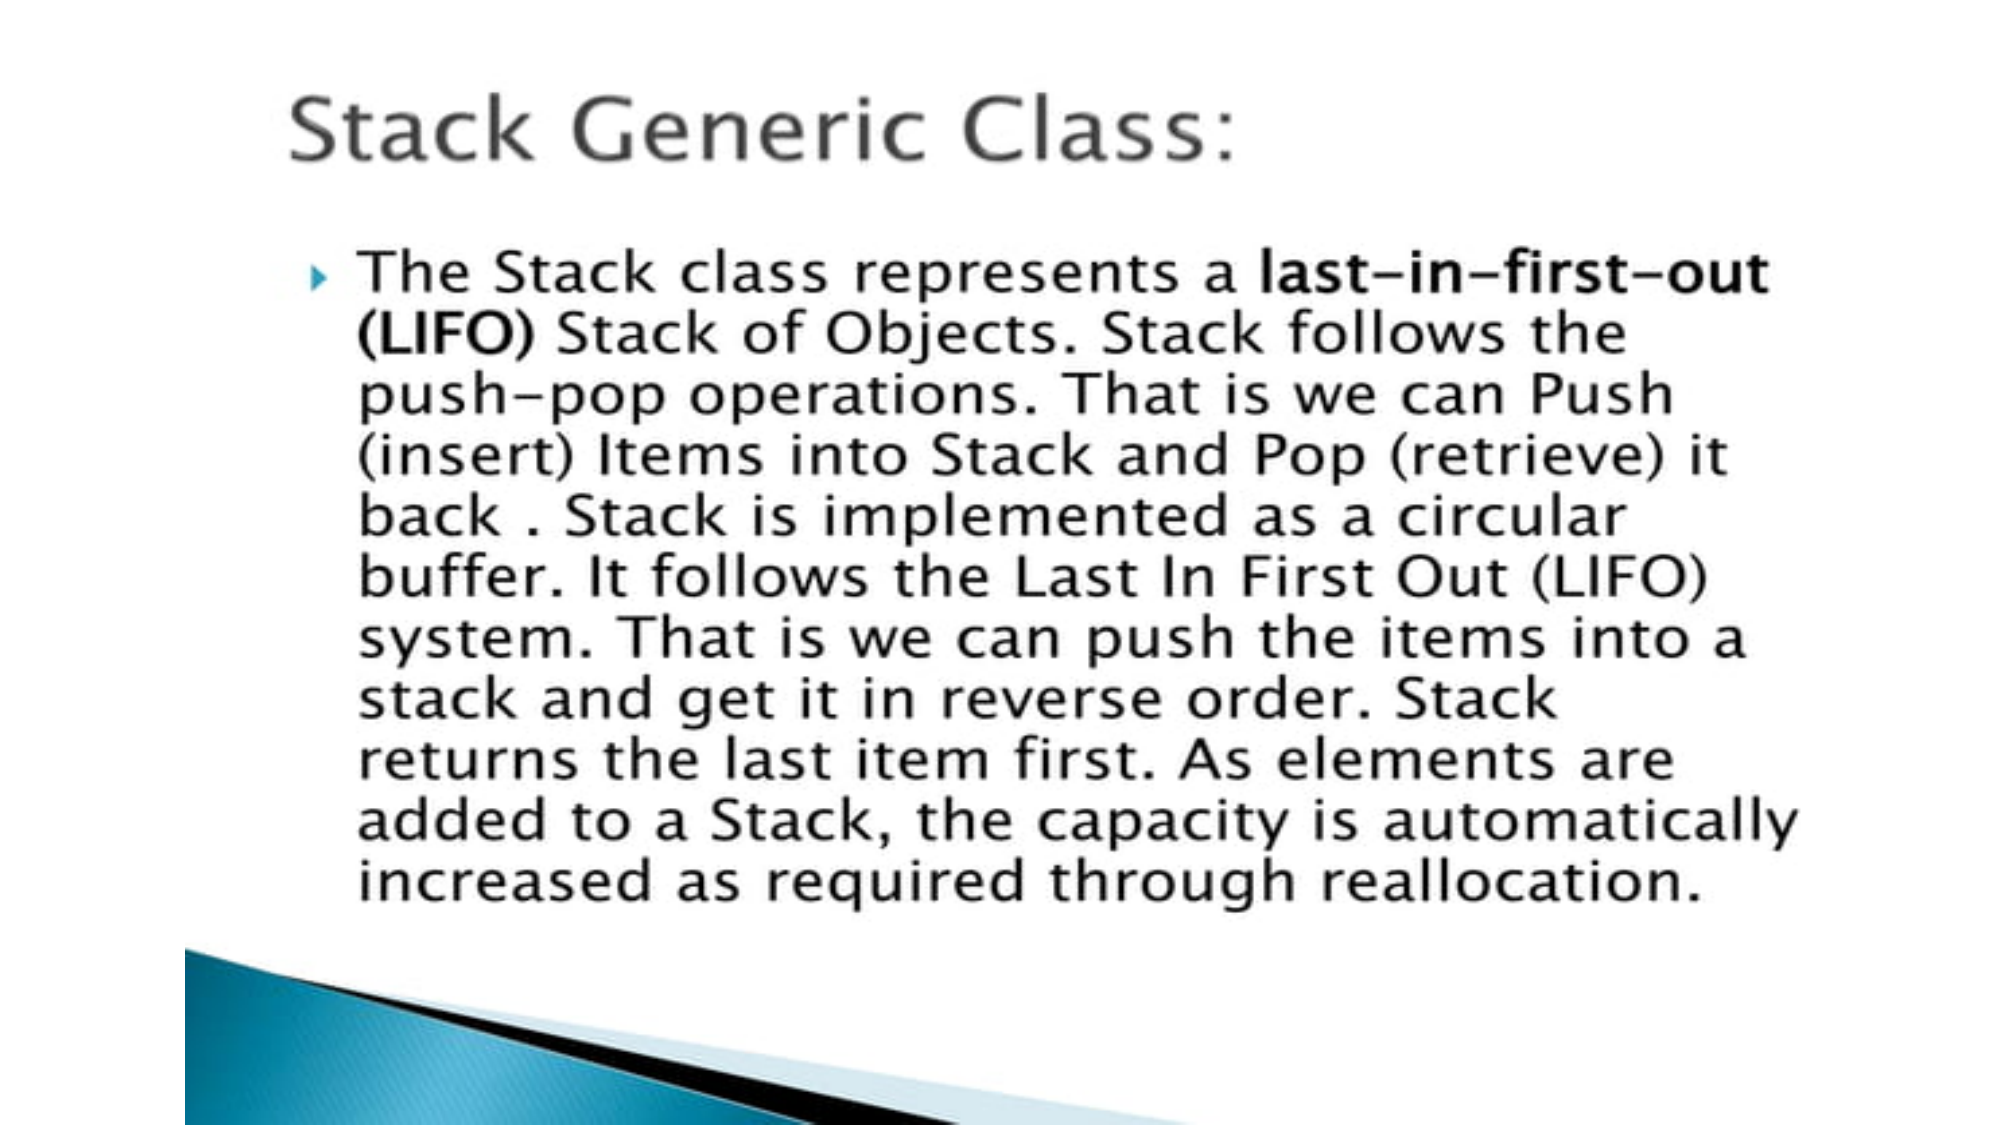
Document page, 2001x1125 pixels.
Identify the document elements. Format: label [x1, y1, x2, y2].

list [185, 0, 1903, 1125]
